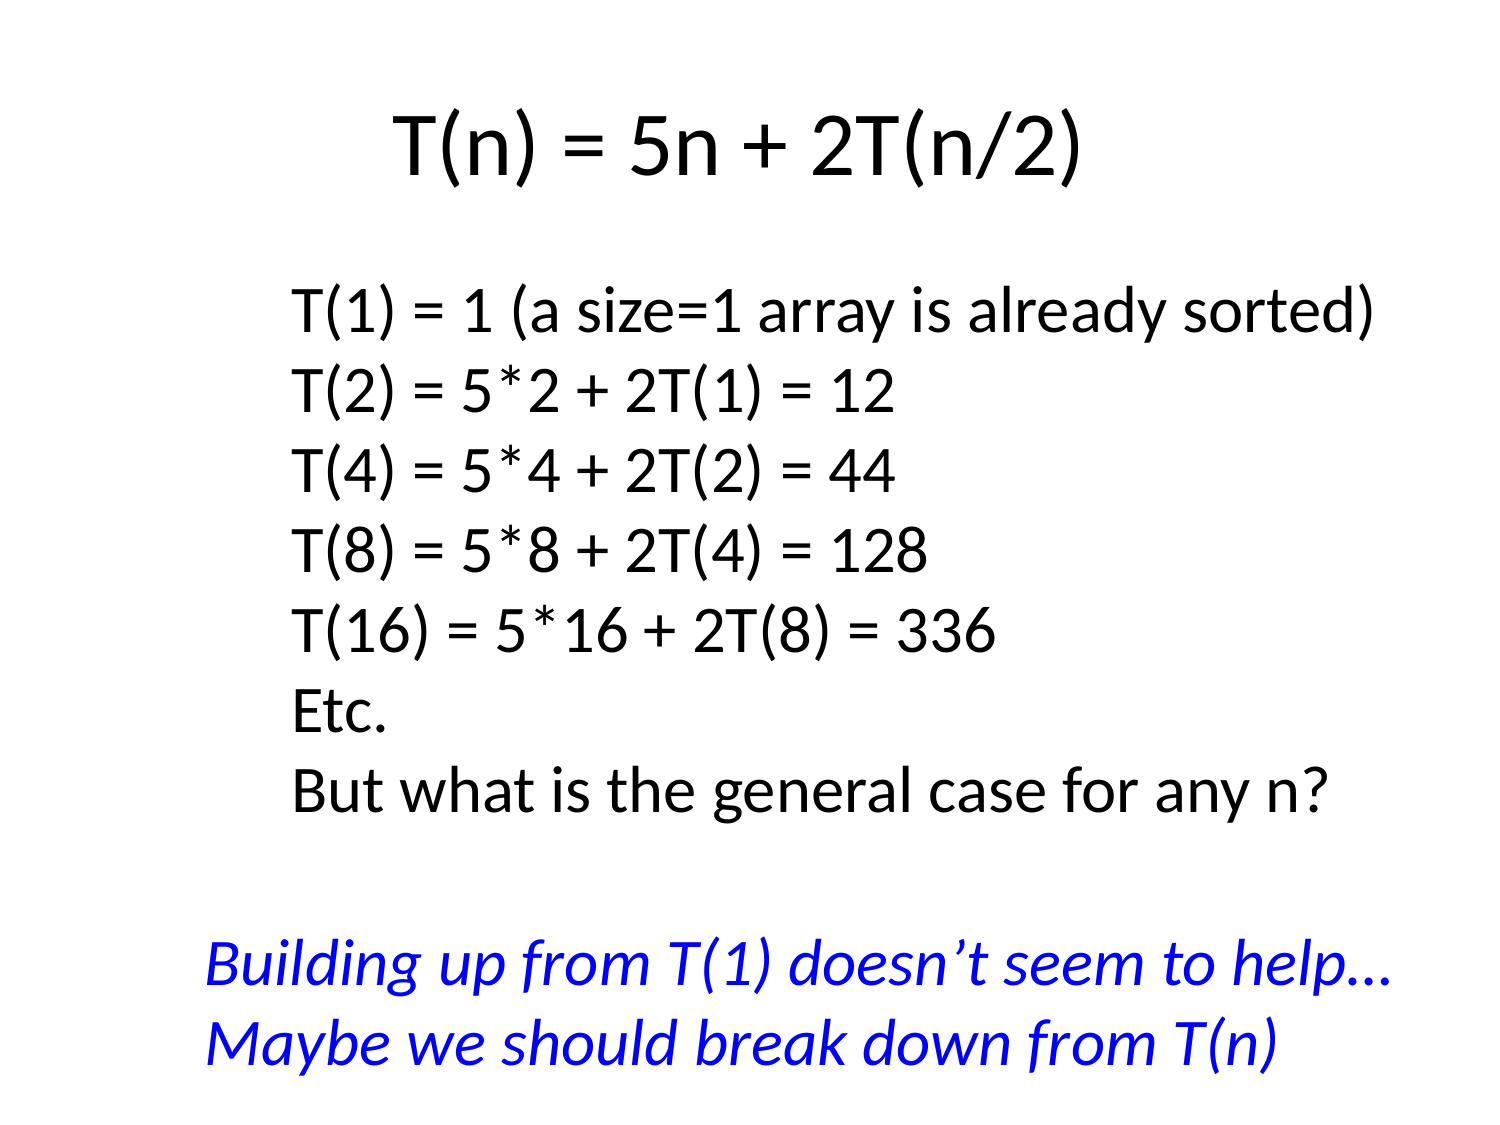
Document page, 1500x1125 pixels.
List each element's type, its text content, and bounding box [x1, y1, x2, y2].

text_box Building up from T(1) doesn’t seem to help… Maybe we should break down from T(n) [189, 911, 1409, 1087]
text_box T(1) = 1 (a size=1 array is already sorted) T(2) = 5*2 + 2T(1) = 12 T(4) = 5*4 + 2T(2) = 44 T(8) = 5*8 + 2T(4) = 128 T(16) = 5*16 + 2T(8) = 336 Etc. But what is the general case for any n? [276, 258, 1393, 834]
title T(n) = 5n + 2T(n/2) [75, 45, 1425, 233]
